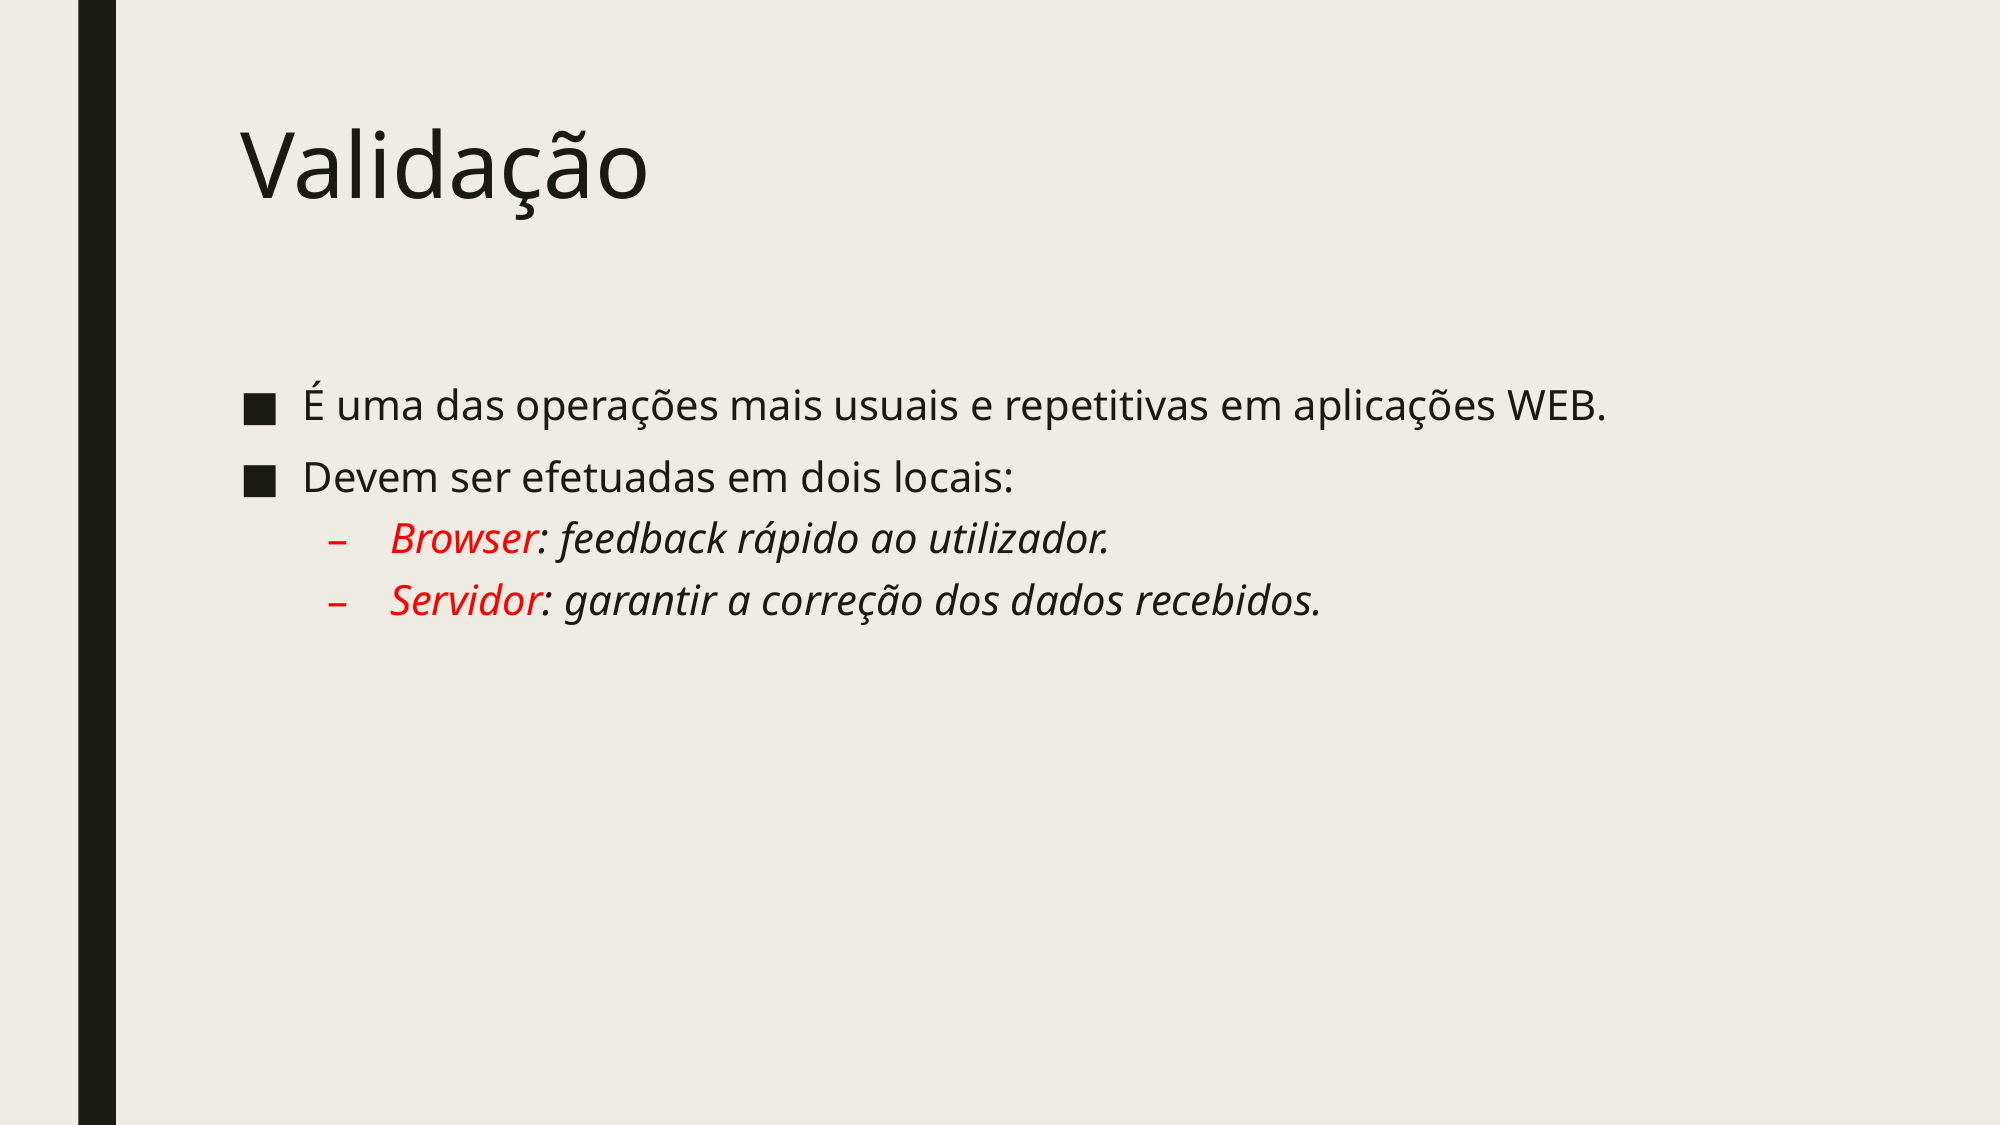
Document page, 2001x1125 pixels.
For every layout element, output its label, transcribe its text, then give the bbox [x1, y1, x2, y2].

list É uma das operações mais usuais e repetitivas em aplicações WEB. Devem ser efetuadas em dois locais: Browser: feedback rápido ao utilizador. Servidor: garantir a correção dos dados recebidos. [225, 375, 1800, 963]
title Validação [225, 112, 1800, 357]
